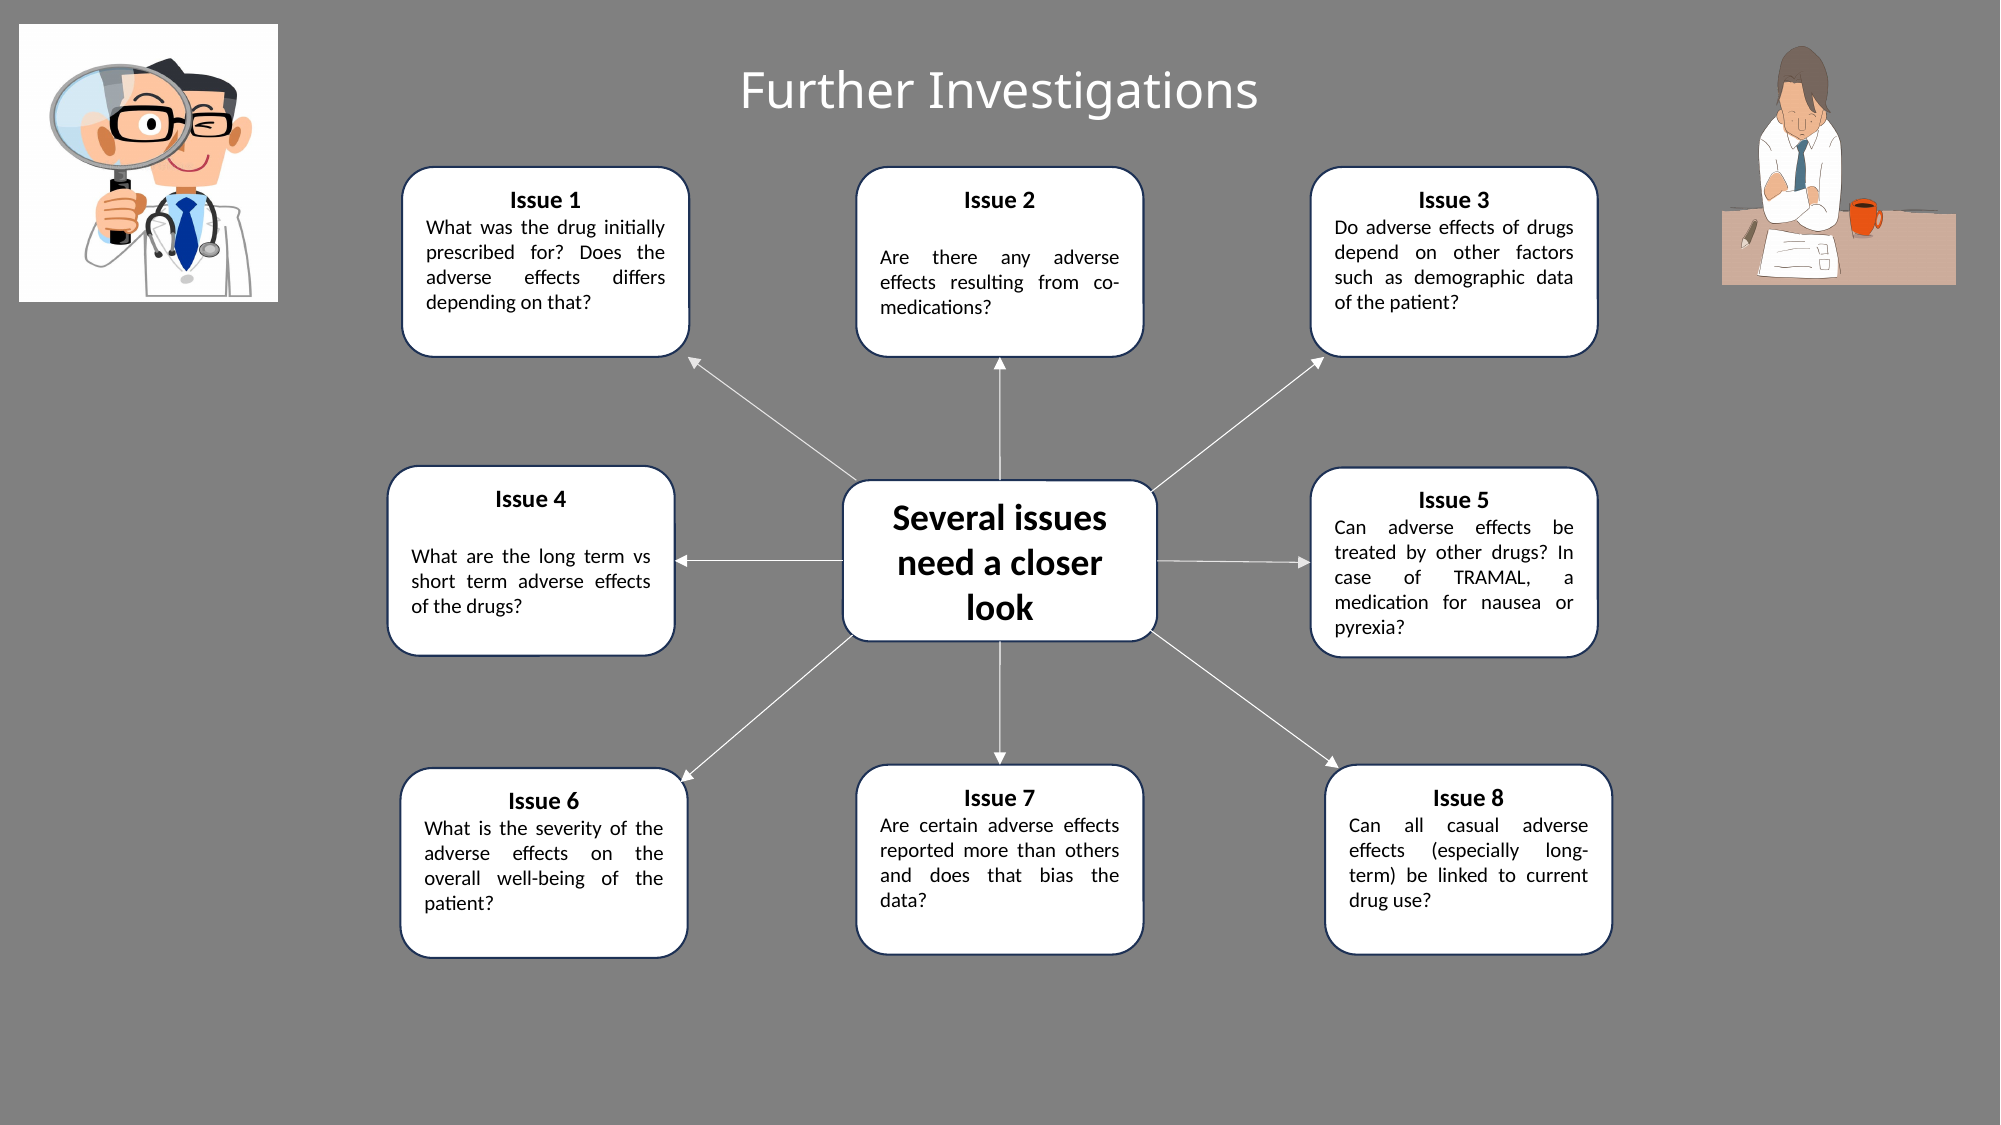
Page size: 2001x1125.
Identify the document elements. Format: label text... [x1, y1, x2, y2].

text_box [687, 356, 857, 481]
text_box Issue 7 Are certain adverse effects reported more than others and does that bias the data? [855, 763, 1145, 956]
text_box Issue 2 Are there any adverse effects resulting from co-medications? [855, 165, 1145, 358]
picture [19, 24, 278, 302]
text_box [1149, 629, 1339, 769]
picture [1722, 46, 1956, 285]
text_box Issue 5 Can adverse effects be treated by other drugs? In case of TRAMAL, a medication for nausea or pyrexia? [1309, 466, 1599, 659]
text_box Issue 4 What are the long term vs short term adverse effects of the drugs? [386, 464, 676, 657]
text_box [1149, 356, 1325, 494]
text_box Issue 3 Do adverse effects of drugs depend on other factors such as demographic data of the patient? [1309, 165, 1599, 358]
title Further Investigations [674, 43, 1326, 136]
text_box Issue 6 What is the severity of the adverse effects on the overall well-being of the patient? [399, 766, 689, 959]
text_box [680, 634, 853, 783]
text_box Issue 1 What was the drug initially prescribed for? Does the adverse effects differs depending on that? [401, 165, 691, 358]
text_box Several issues need a closer look [841, 479, 1159, 643]
text_box Issue 8 Can all casual adverse effects (especially long-term) be linked to current drug use? [1324, 763, 1614, 956]
